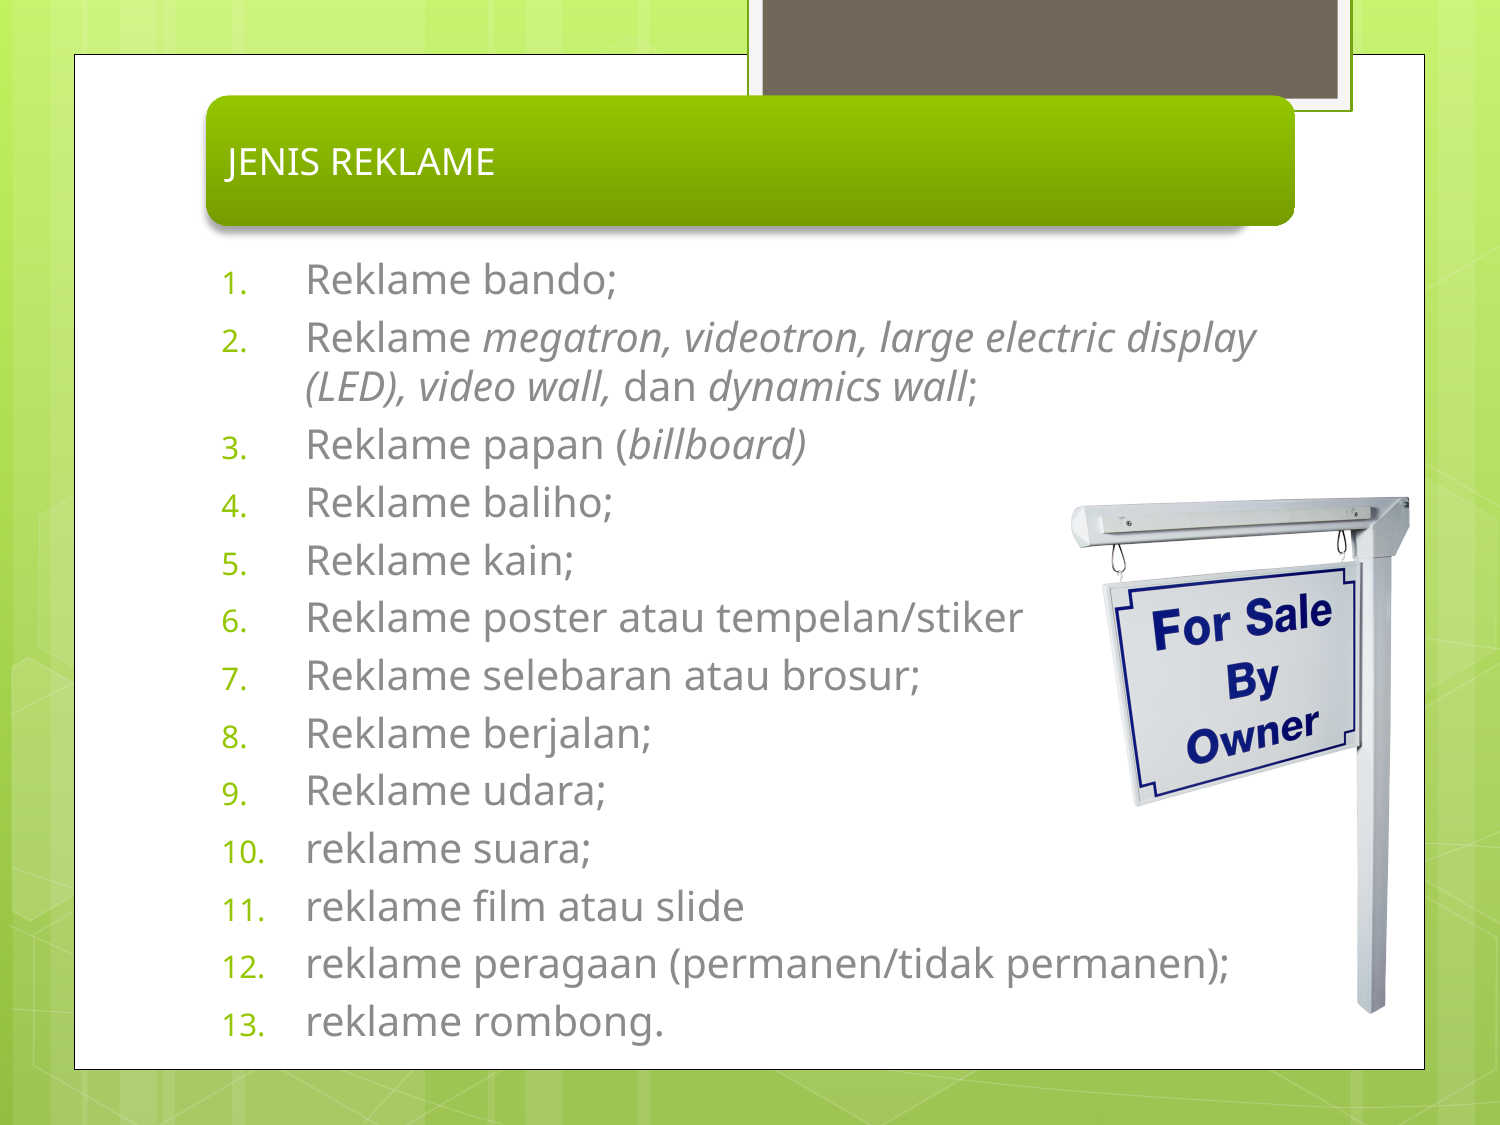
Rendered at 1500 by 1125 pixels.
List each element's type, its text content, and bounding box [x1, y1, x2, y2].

list Reklame bando; Reklame megatron, videotron, large electric display (LED), video wall, dan dynamics wall; Reklame papan (billboard) Reklame baliho; Reklame kain; Reklame poster atau tempelan/stiker Reklame selebaran atau brosur; Reklame berjalan; Reklame udara; reklame suara; reklame film atau slide reklame peragaan (permanen/tidak permanen); reklame rombong. [206, 245, 1296, 1057]
picture [1060, 485, 1420, 1024]
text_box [206, 95, 1296, 226]
